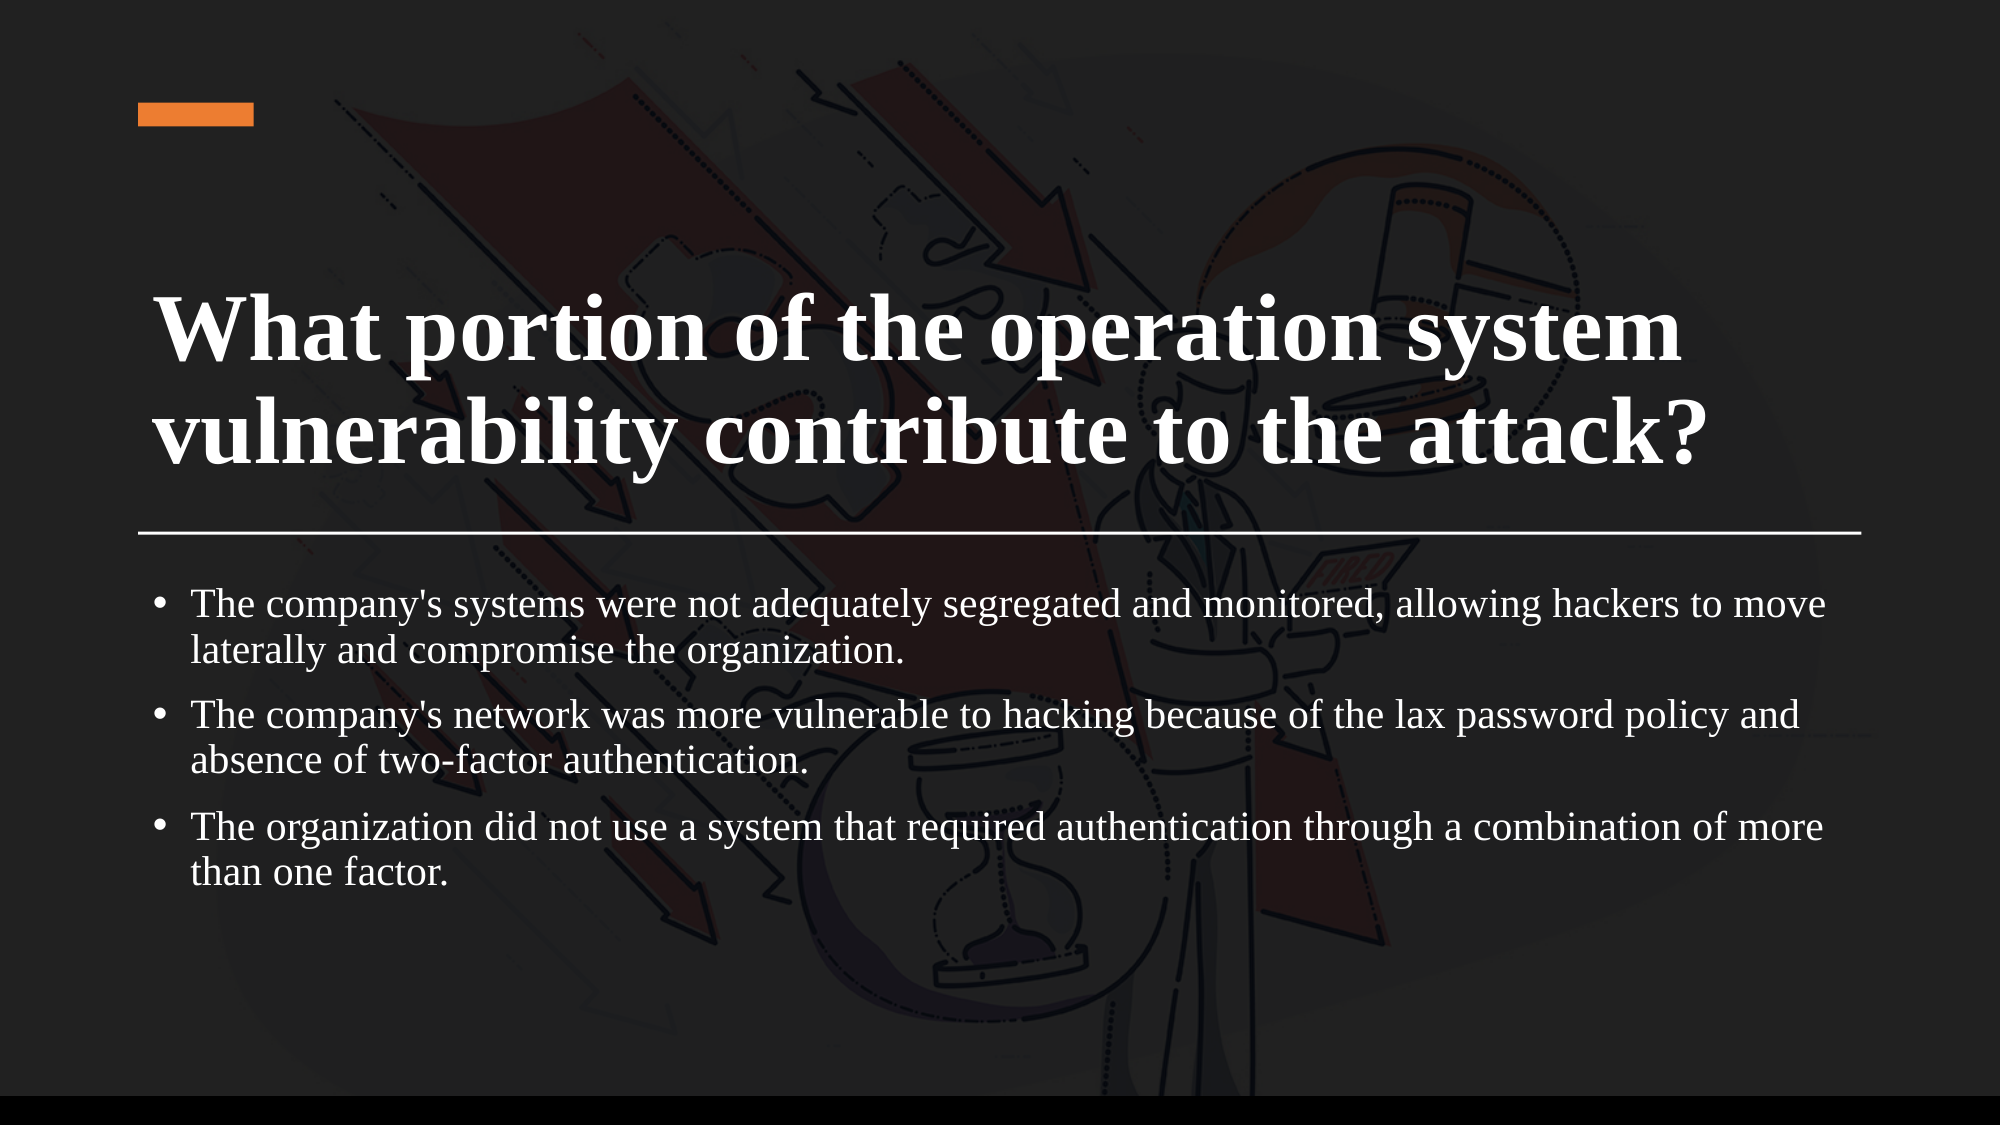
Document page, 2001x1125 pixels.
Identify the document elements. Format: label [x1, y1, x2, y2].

picture [0, 0, 2000, 1096]
text_box [0, 1096, 2000, 1125]
